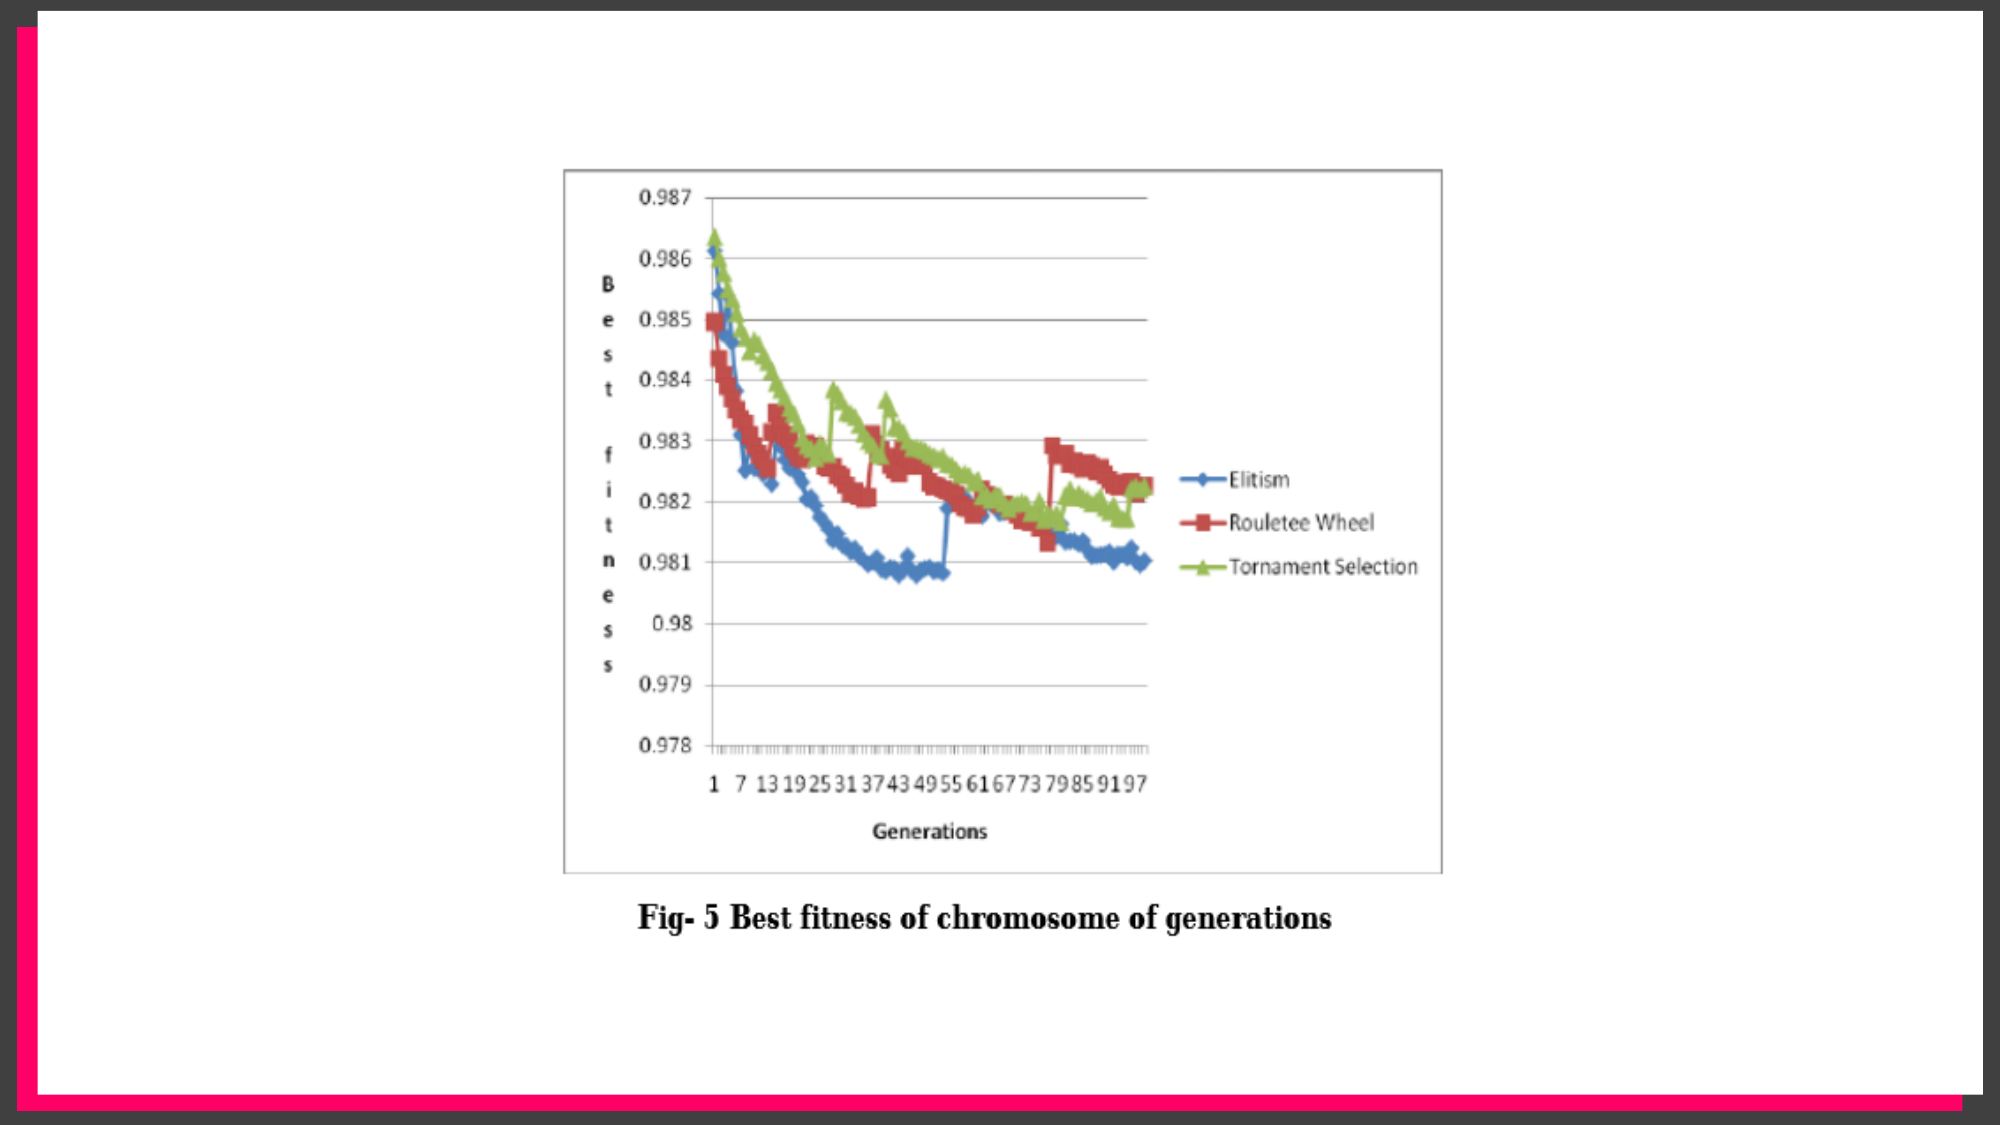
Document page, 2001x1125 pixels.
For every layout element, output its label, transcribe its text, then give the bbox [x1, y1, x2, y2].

slide_number 11 [1412, 1042, 1863, 1103]
picture [540, 151, 1490, 971]
